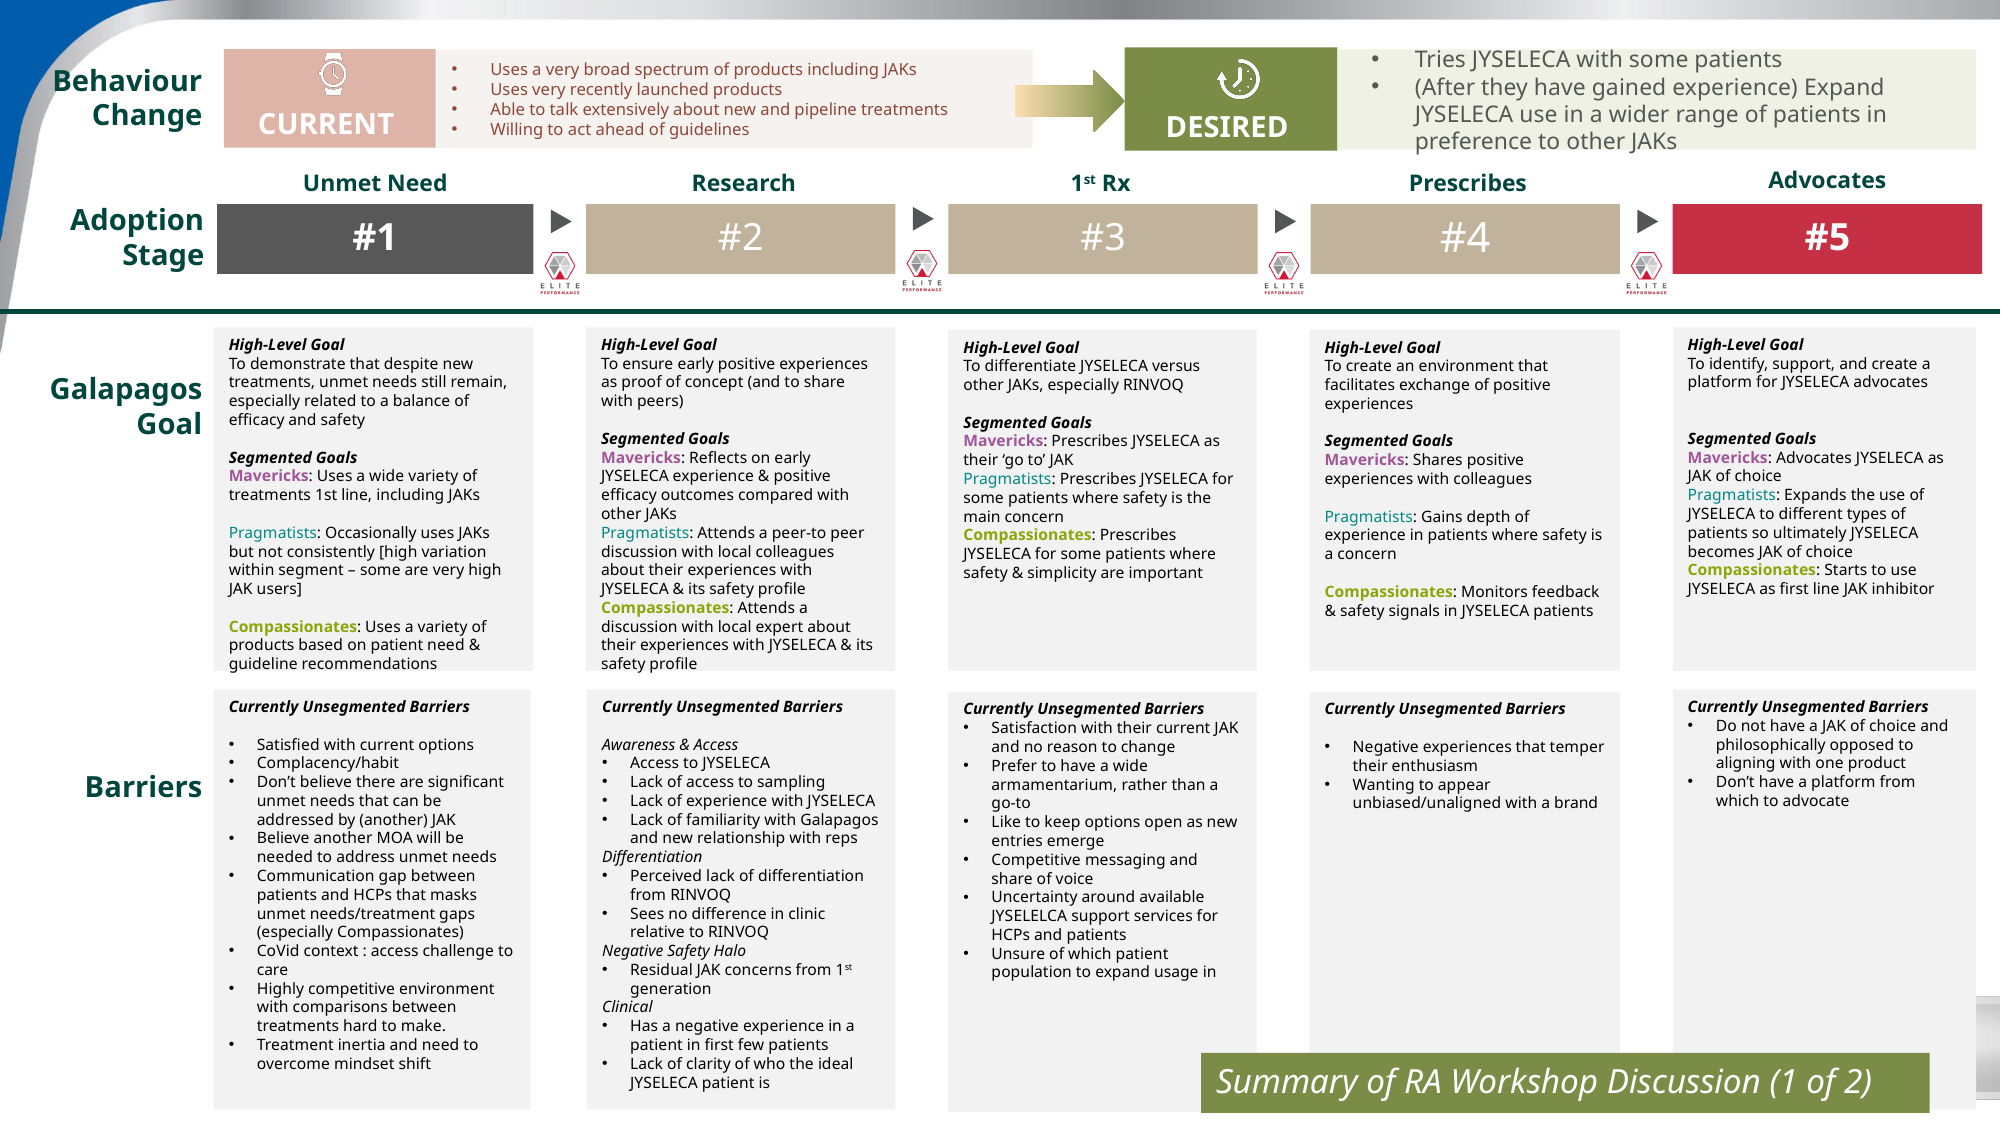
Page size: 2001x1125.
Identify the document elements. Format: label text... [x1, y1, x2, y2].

text_box #4 [1310, 204, 1620, 274]
text_box Research [643, 161, 845, 204]
text_box Currently Unsegmented Barriers Do not have a JAK of choice and philosophically opposed to aligning with one product Don’t have a platform from which to advocate [1672, 689, 1977, 1110]
text_box High-Level Goal To differentiate JYSELECA versus other JAKs, especially RINVOQ Segmented Goals Mavericks: Prescribes JYSELECA as their ‘go to’ JAK Pragmatists: Prescribes JYSELECA for some patients where safety is the main concern Compassionates: Prescribes JYSELECA for some patients where safety & simplicity are important [948, 329, 1257, 671]
text_box Adoption Stage [7, 194, 220, 279]
text_box Summary of RA Workshop Discussion (1 of 2) [1201, 1052, 1930, 1113]
text_box #3 [948, 204, 1258, 274]
text_box High-Level Goal To identify, support, and create a platform for JYSELECA advocates Segmented Goals Mavericks: Advocates JYSELECA as JAK of choice Pragmatists: Expands the use of JYSELECA to different types of patients so ultimately JYSELECA becomes JAK of choice Compassionates: Starts to use JYSELECA as first line JAK inhibitor [1672, 327, 1977, 671]
text_box Unmet Need [274, 161, 476, 204]
text_box [1275, 209, 1297, 234]
text_box High-Level Goal To create an environment that facilitates exchange of positive experiences Segmented Goals Mavericks: Shares positive experiences with colleagues Pragmatists: Gains depth of experience in patients where safety is a concern Compassionates: Monitors feedback & safety signals in JYSELECA patients [1309, 329, 1620, 671]
text_box Currently Unsegmented Barriers Satisfied with current options Complacency/habit Don’t believe there are significant unmet needs that can be addressed by (another) JAK Believe another MOA will be needed to address unmet needs Communication gap between patients and HCPs that masks unmet needs/treatment gaps (especially Compassionates) CoVid context : access challenge to care Highly competitive environment with comparisons between treatments hard to make. Treatment inertia and need to overcome mindset shift [213, 689, 531, 1110]
text_box #2 [586, 204, 896, 274]
text_box Tries JYSELECA with some patients (After they have gained experience) Expand JYSELECA use in a wider range of patients in preference to other JAKs [1337, 49, 1977, 150]
text_box #1 [220, 204, 534, 274]
text_box Currently Unsegmented Barriers Awareness & Access Access to JYSELECA Lack of access to sampling Lack of experience with JYSELECA Lack of familiarity with Galapagos and new relationship with reps Differentiation Perceived lack of differentiation from RINVOQ Sees no difference in clinic relative to RINVOQ Negative Safety Halo Residual JAK concerns from 1st generation Clinical Has a negative experience in a patient in first few patients Lack of clarity of who the ideal JYSELECA patient is [587, 689, 896, 1110]
text_box Prescribes [1367, 161, 1569, 204]
text_box [1637, 209, 1659, 234]
text_box Uses a very broad spectrum of products including JAKs Uses very recently launched products Able to talk extensively about new and pipeline treatments Willing to act ahead of guidelines [436, 49, 1033, 148]
text_box Currently Unsegmented Barriers Satisfaction with their current JAK and no reason to change Prefer to have a wide armamentarium, rather than a go-to Like to keep options open as new entries emerge Competitive messaging and share of voice Uncertainty around available JYSELELCA support services for HCPs and patients Unsure of which patient population to expand usage in [948, 691, 1257, 1112]
text_box [1012, 68, 1128, 135]
picture [0, 314, 2000, 1125]
text_box [912, 206, 934, 231]
text_box Currently Unsegmented Barriers Negative experiences that temper their enthusiasm Wanting to appear unbiased/unaligned with a brand [1309, 691, 1620, 1052]
text_box DESIRED [1124, 47, 1338, 151]
text_box CURRENT [223, 49, 436, 148]
text_box Advocates [1726, 158, 1928, 201]
text_box High-Level Goal To demonstrate that despite new treatments, unmet needs still remain, especially related to a balance of efficacy and safety Segmented Goals Mavericks: Uses a wide variety of treatments 1st line, including JAKs Pragmatists: Occasionally uses JAKs but not consistently [high variation within segment – some are very high JAK users] Compassionates: Uses a variety of products based on patient need & guideline recommendations [213, 327, 534, 671]
text_box Galapagos Goal [5, 362, 213, 448]
text_box Barriers [5, 761, 213, 812]
text_box 1st Rx [999, 161, 1202, 204]
text_box High-Level Goal To ensure early positive experiences as proof of concept (and to share with peers) Segmented Goals Mavericks: Reflects on early JYSELECA experience & positive efficacy outcomes compared with other JAKs Pragmatists: Attends a peer-to peer discussion with local colleagues about their experiences with JYSELECA & its safety profile Compassionates: Attends a discussion with local expert about their experiences with JYSELECA & its safety profile [586, 327, 896, 671]
text_box [550, 209, 572, 234]
picture [0, 0, 2000, 309]
text_box Behaviour Change [5, 54, 218, 140]
text_box #5 [1672, 204, 1983, 274]
